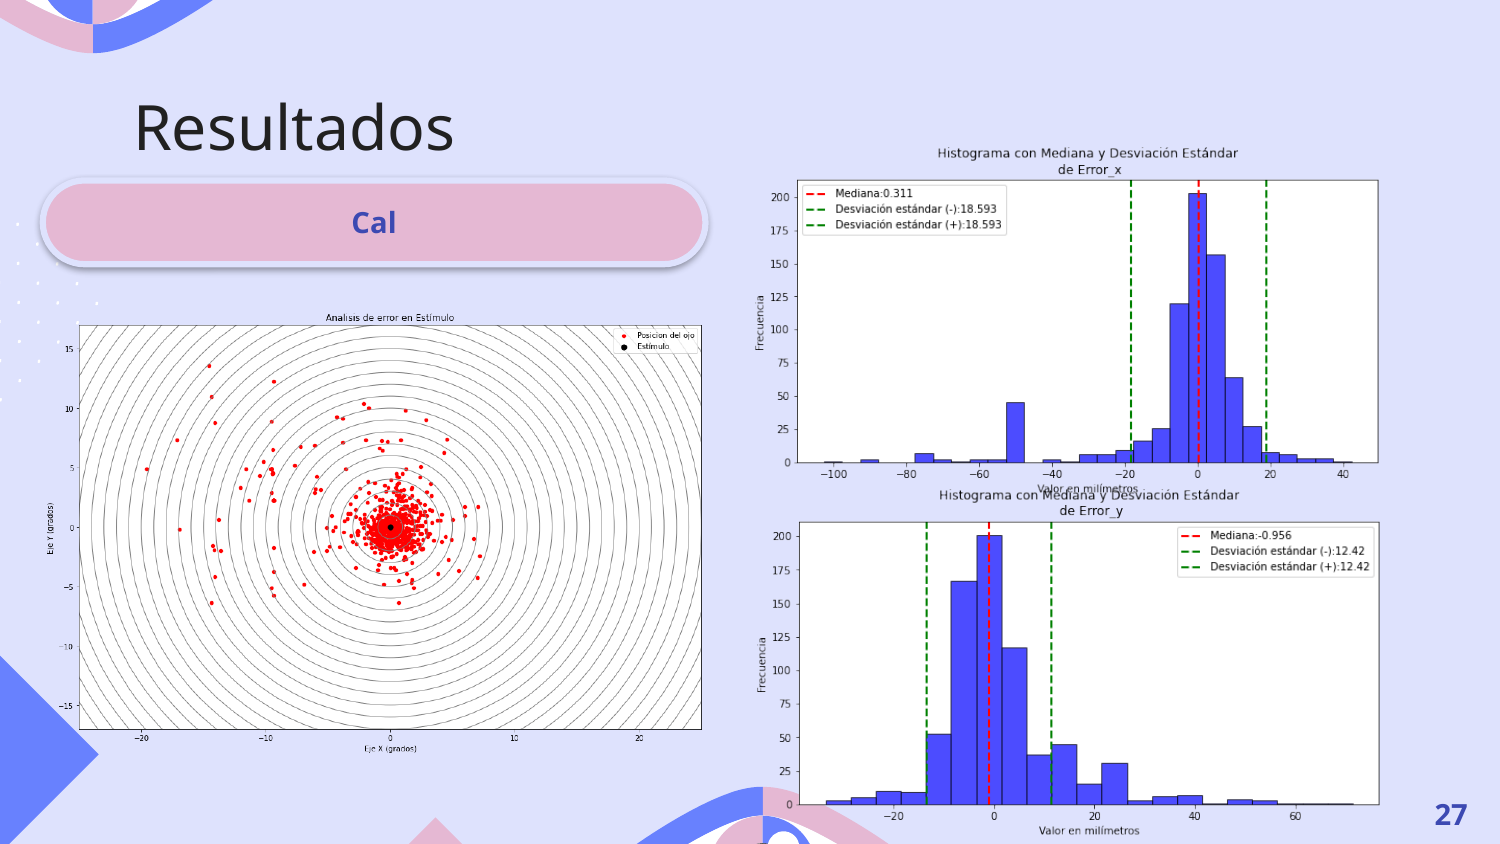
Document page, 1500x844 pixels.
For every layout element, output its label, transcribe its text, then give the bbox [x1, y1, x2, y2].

text_box Cal [39, 177, 709, 268]
picture [42, 308, 706, 757]
title Resultados [118, 72, 1022, 182]
picture [748, 139, 1386, 844]
text_box 27 [1419, 788, 1495, 844]
